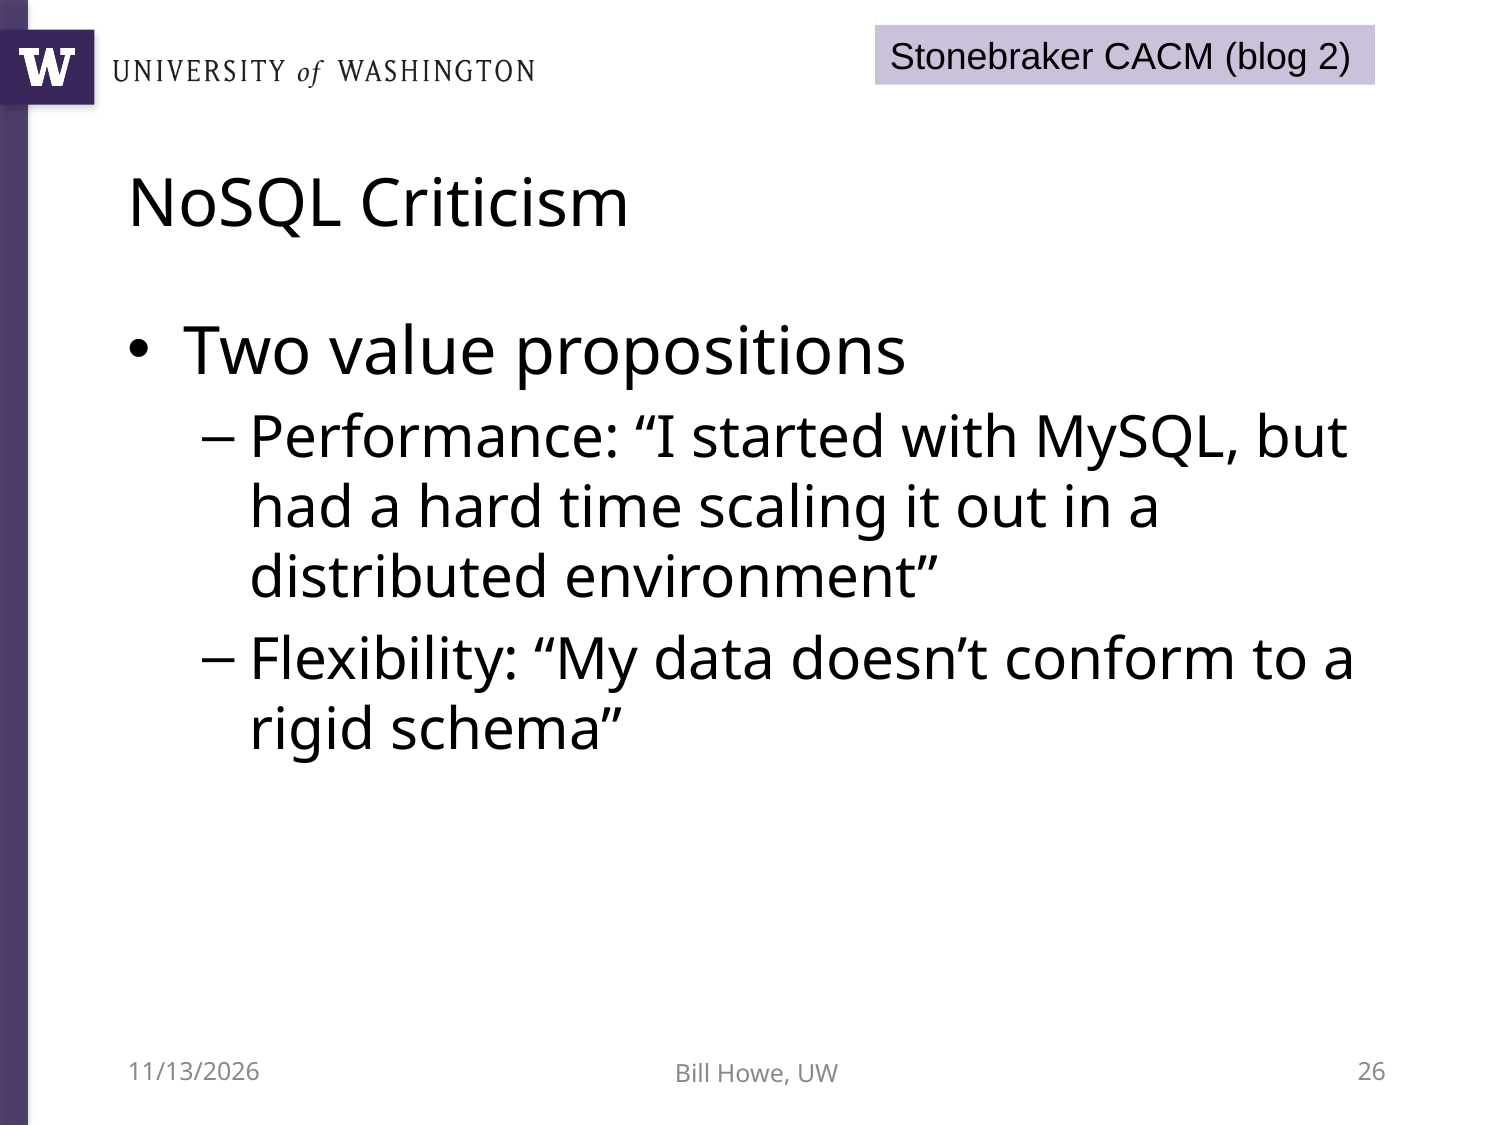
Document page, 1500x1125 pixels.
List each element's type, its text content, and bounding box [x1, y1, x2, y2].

footer Bill Howe, UW [519, 1042, 995, 1103]
text_box Stonebraker CACM (blog 2) [875, 24, 1375, 85]
list Two value propositions Performance: “I started with MySQL, but had a hard time scaling it out in a distributed environment” Flexibility: “My data doesn’t conform to a rigid schema” [112, 299, 1401, 1005]
picture [19, 48, 75, 86]
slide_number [112, 1042, 463, 1103]
picture [112, 59, 534, 88]
slide_number 26 [1051, 1042, 1402, 1103]
title NoSQL Criticism [112, 125, 1401, 275]
